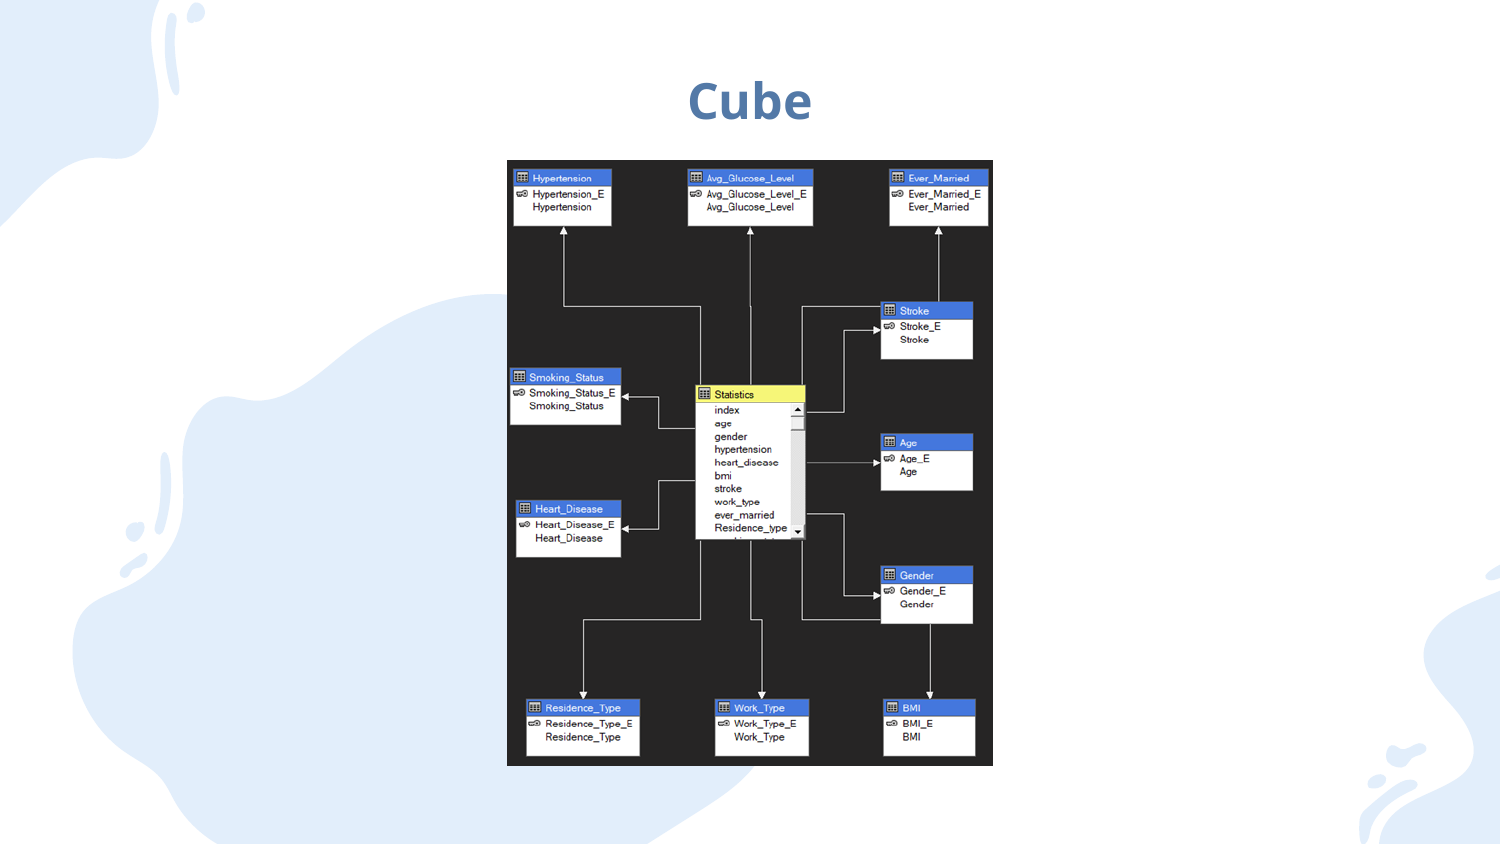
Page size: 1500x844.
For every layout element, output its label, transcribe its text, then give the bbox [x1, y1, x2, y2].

picture [506, 160, 993, 766]
title Cube [317, 65, 1183, 145]
